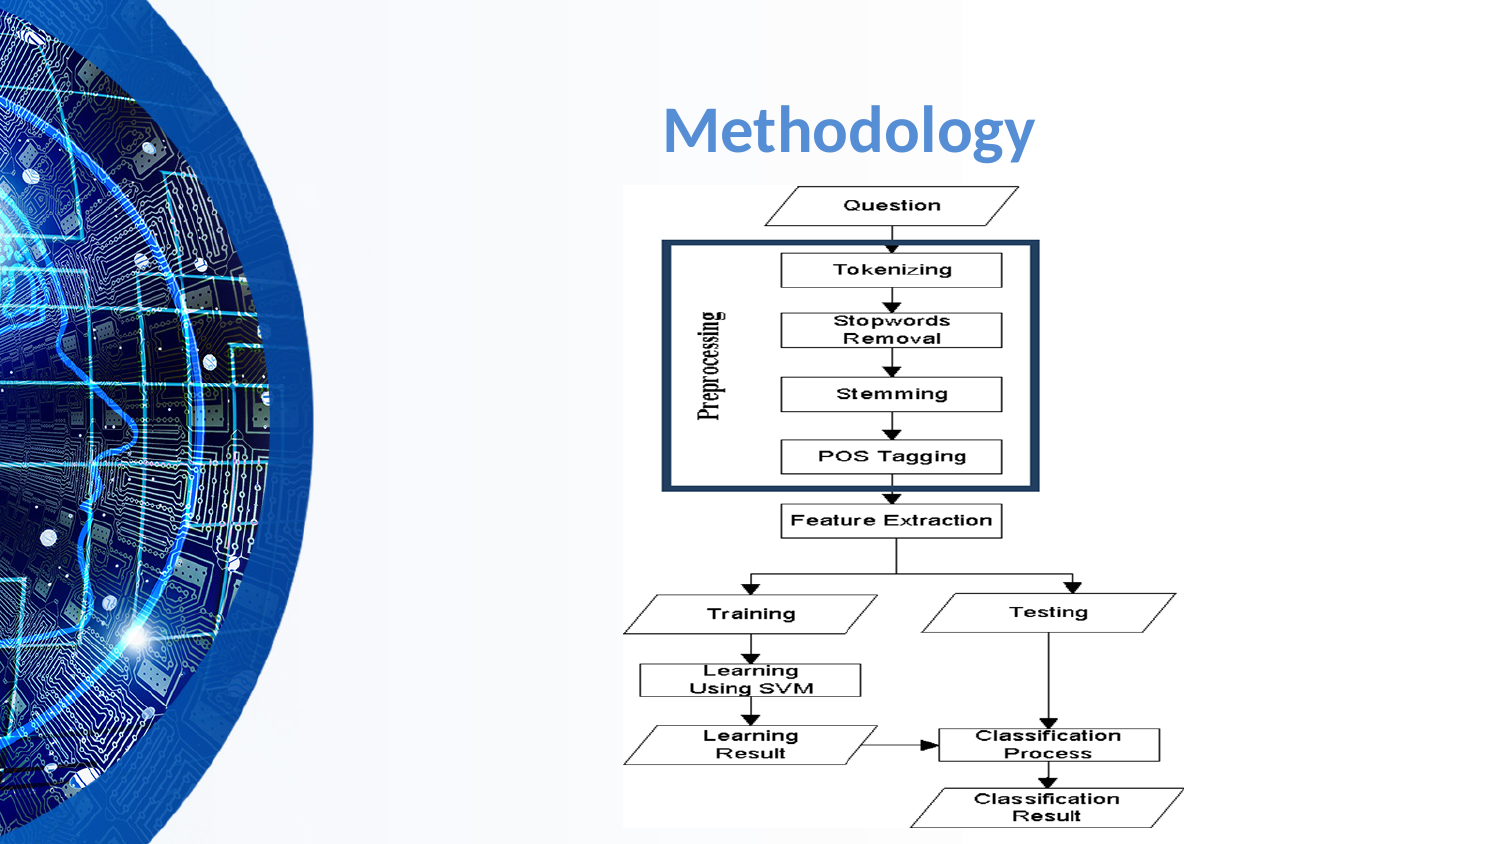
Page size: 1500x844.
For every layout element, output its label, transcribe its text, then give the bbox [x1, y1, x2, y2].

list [623, 185, 1184, 828]
picture [0, 0, 1500, 844]
title Methodology [392, 66, 1424, 186]
